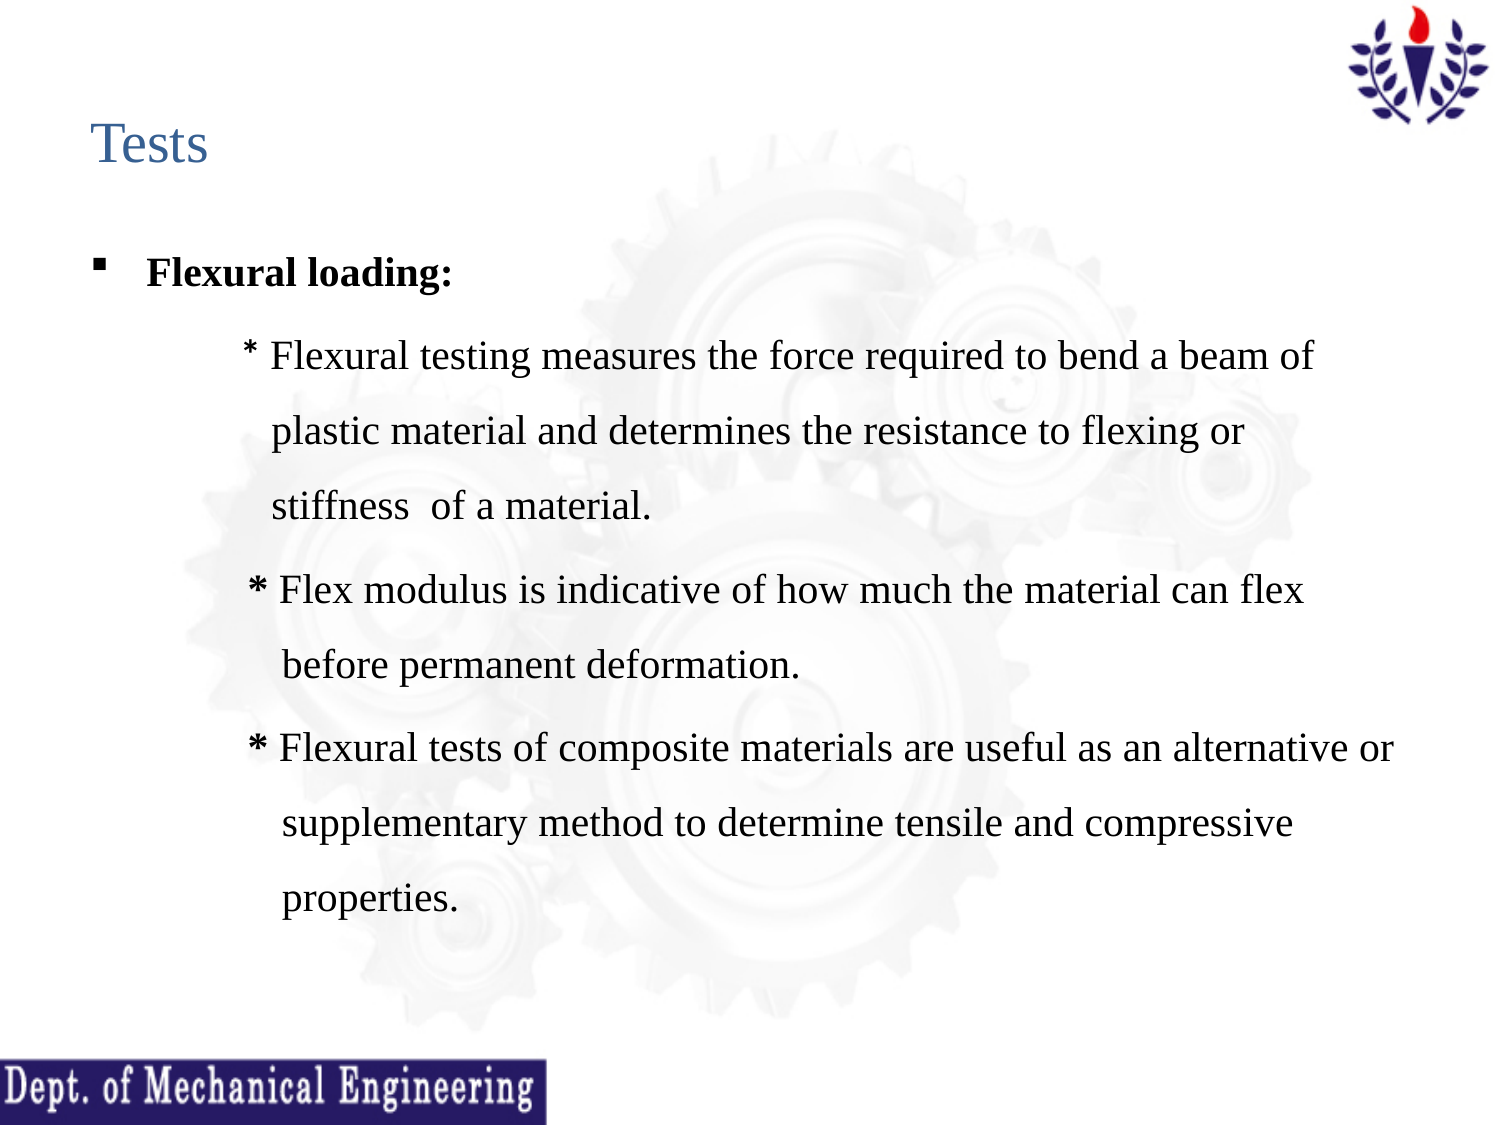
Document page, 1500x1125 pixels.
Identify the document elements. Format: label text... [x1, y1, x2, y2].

title Tests [75, 45, 1425, 233]
picture [0, 0, 1500, 1125]
list Flexural loading: * Flexural testing measures the force required to bend a beam of plastic material and determines the resistance to flexing or stiffness of a material. * Flex modulus is indicative of how much the material can flex before permanent deformation. * Flexural tests of composite materials are useful as an alternative or supplementary method to determine tensile and compressive properties. [75, 237, 1425, 1005]
